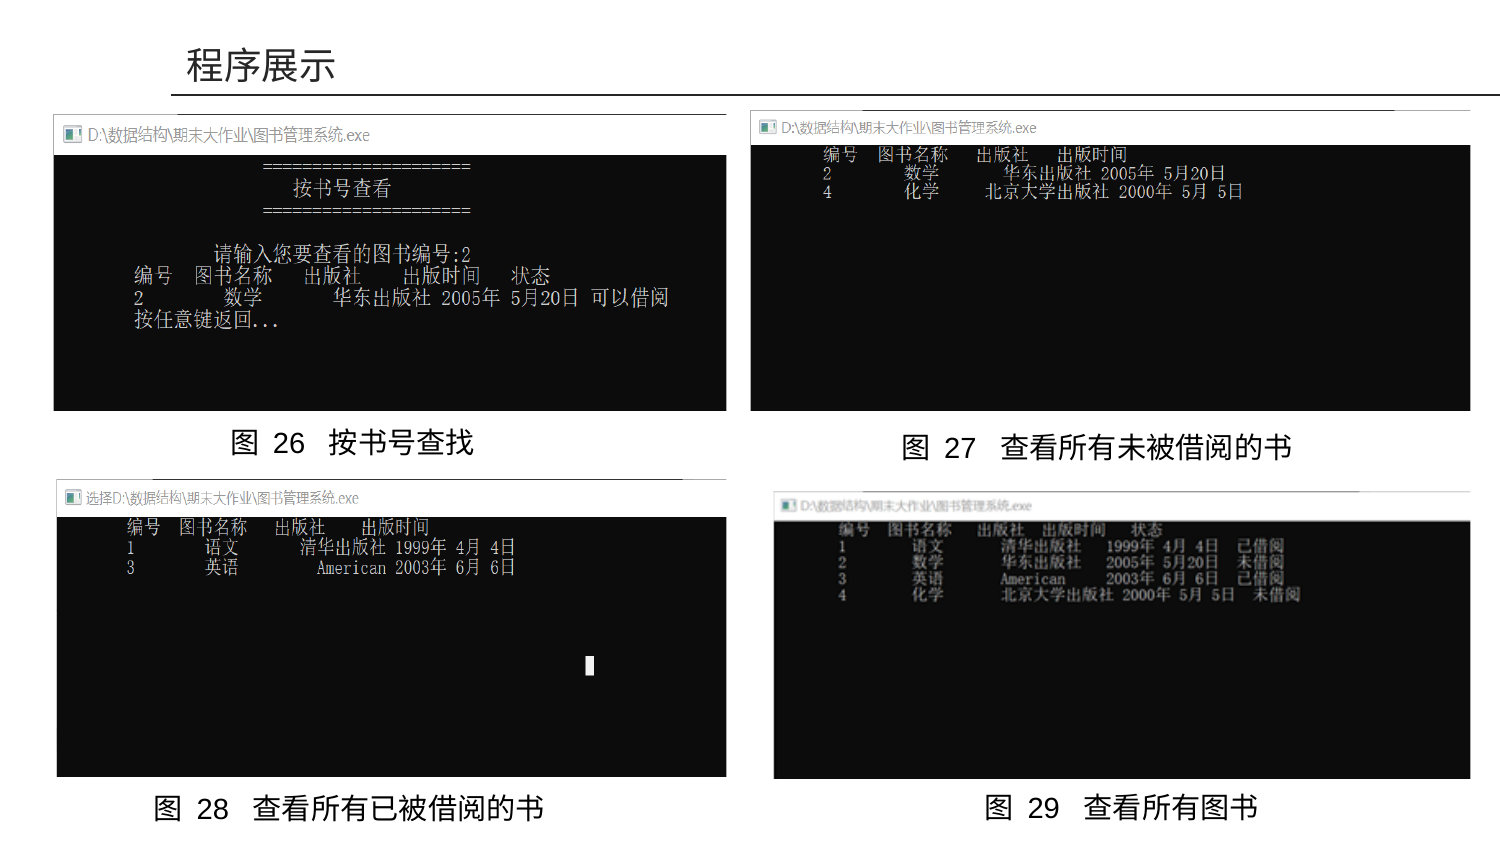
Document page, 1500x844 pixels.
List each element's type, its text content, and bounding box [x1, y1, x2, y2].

text_box 图 27 查看所有未被借阅的书 [886, 421, 1308, 472]
text_box 图 28 查看所有已被借阅的书 [139, 784, 561, 833]
text_box 图 29 查看所有图书 [970, 787, 1274, 832]
picture [773, 490, 1471, 779]
picture [52, 114, 727, 411]
picture [749, 110, 1471, 411]
text_box 图 26 按书号查找 [215, 418, 491, 467]
text_box 程序展示 [172, 34, 352, 94]
picture [56, 478, 727, 777]
